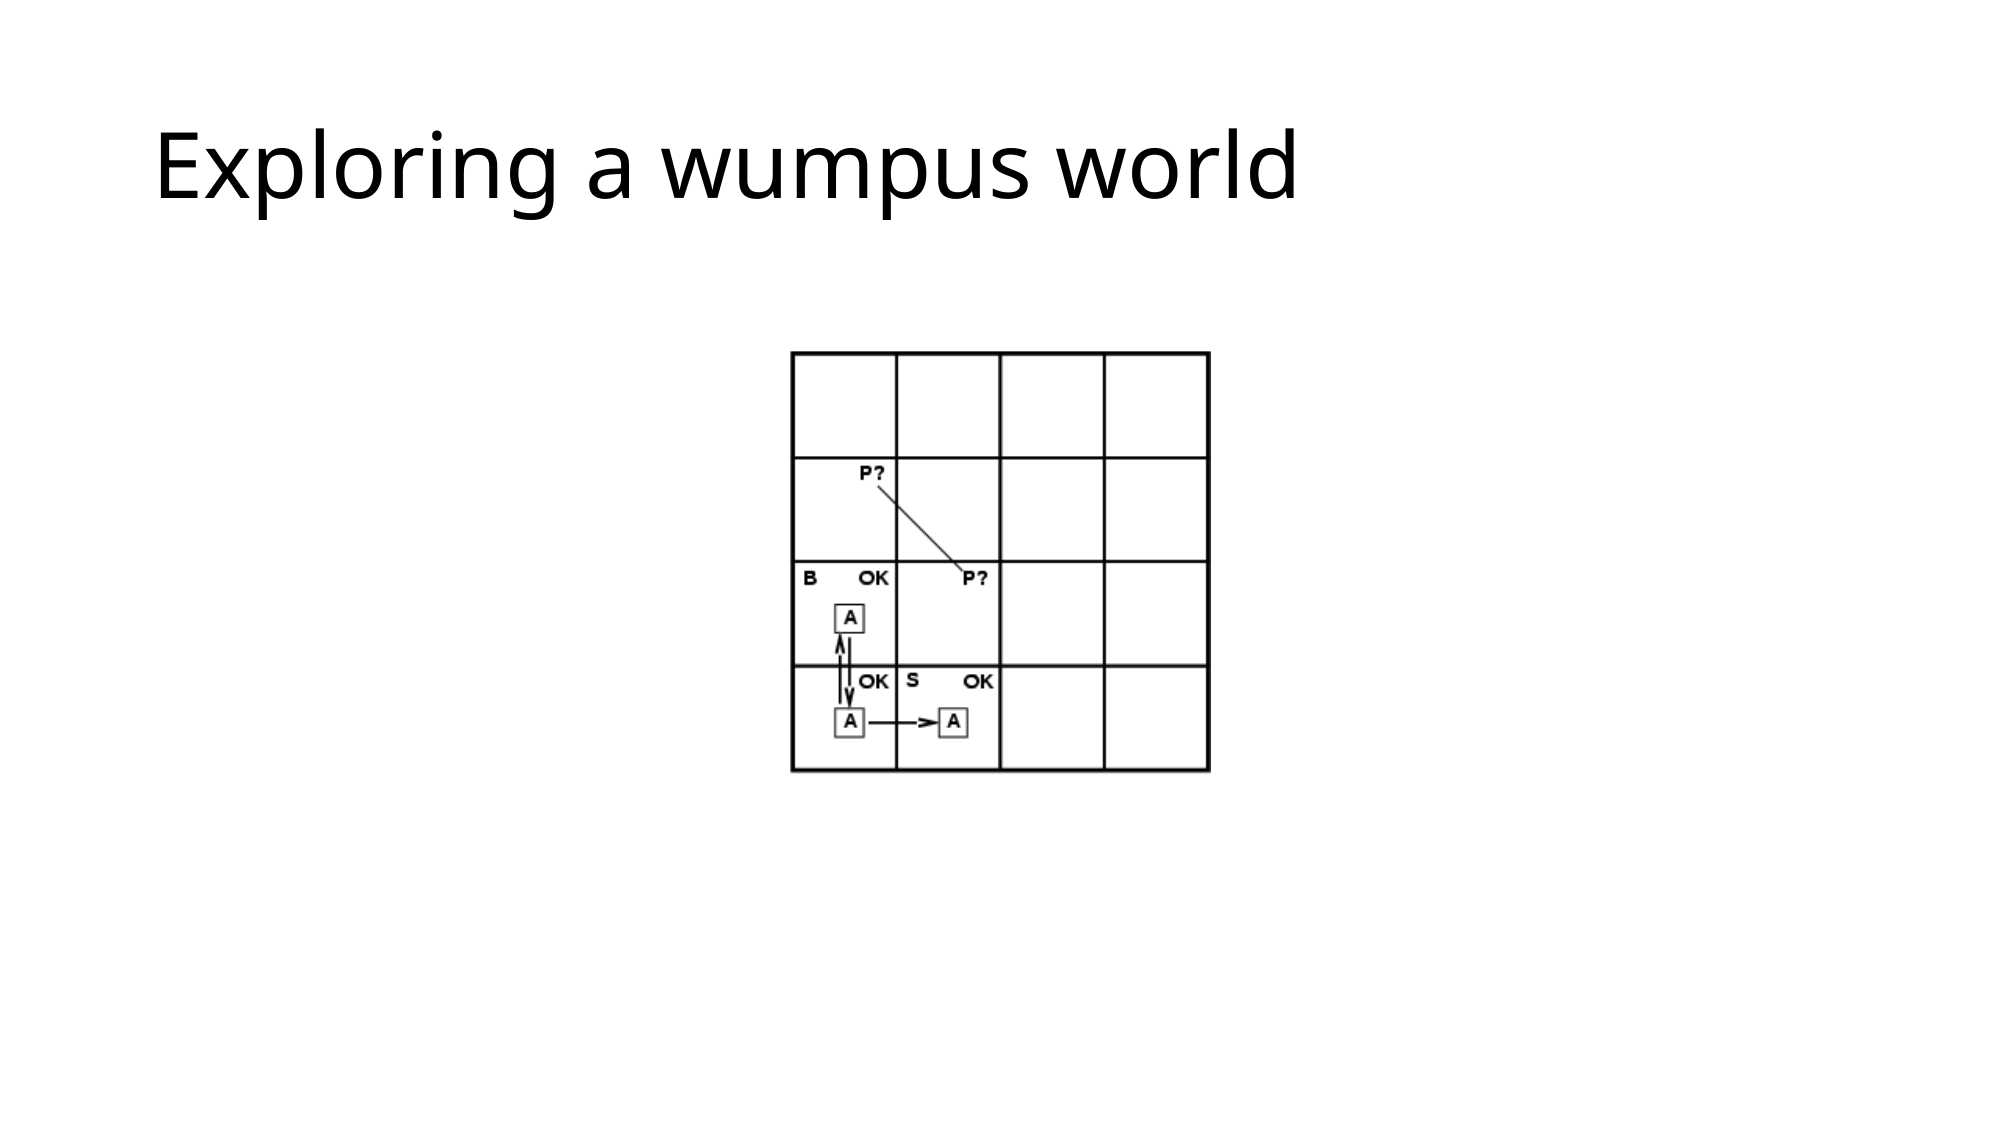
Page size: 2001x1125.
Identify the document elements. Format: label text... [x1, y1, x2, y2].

title Exploring a wumpus world [137, 59, 1863, 278]
picture [788, 350, 1211, 775]
